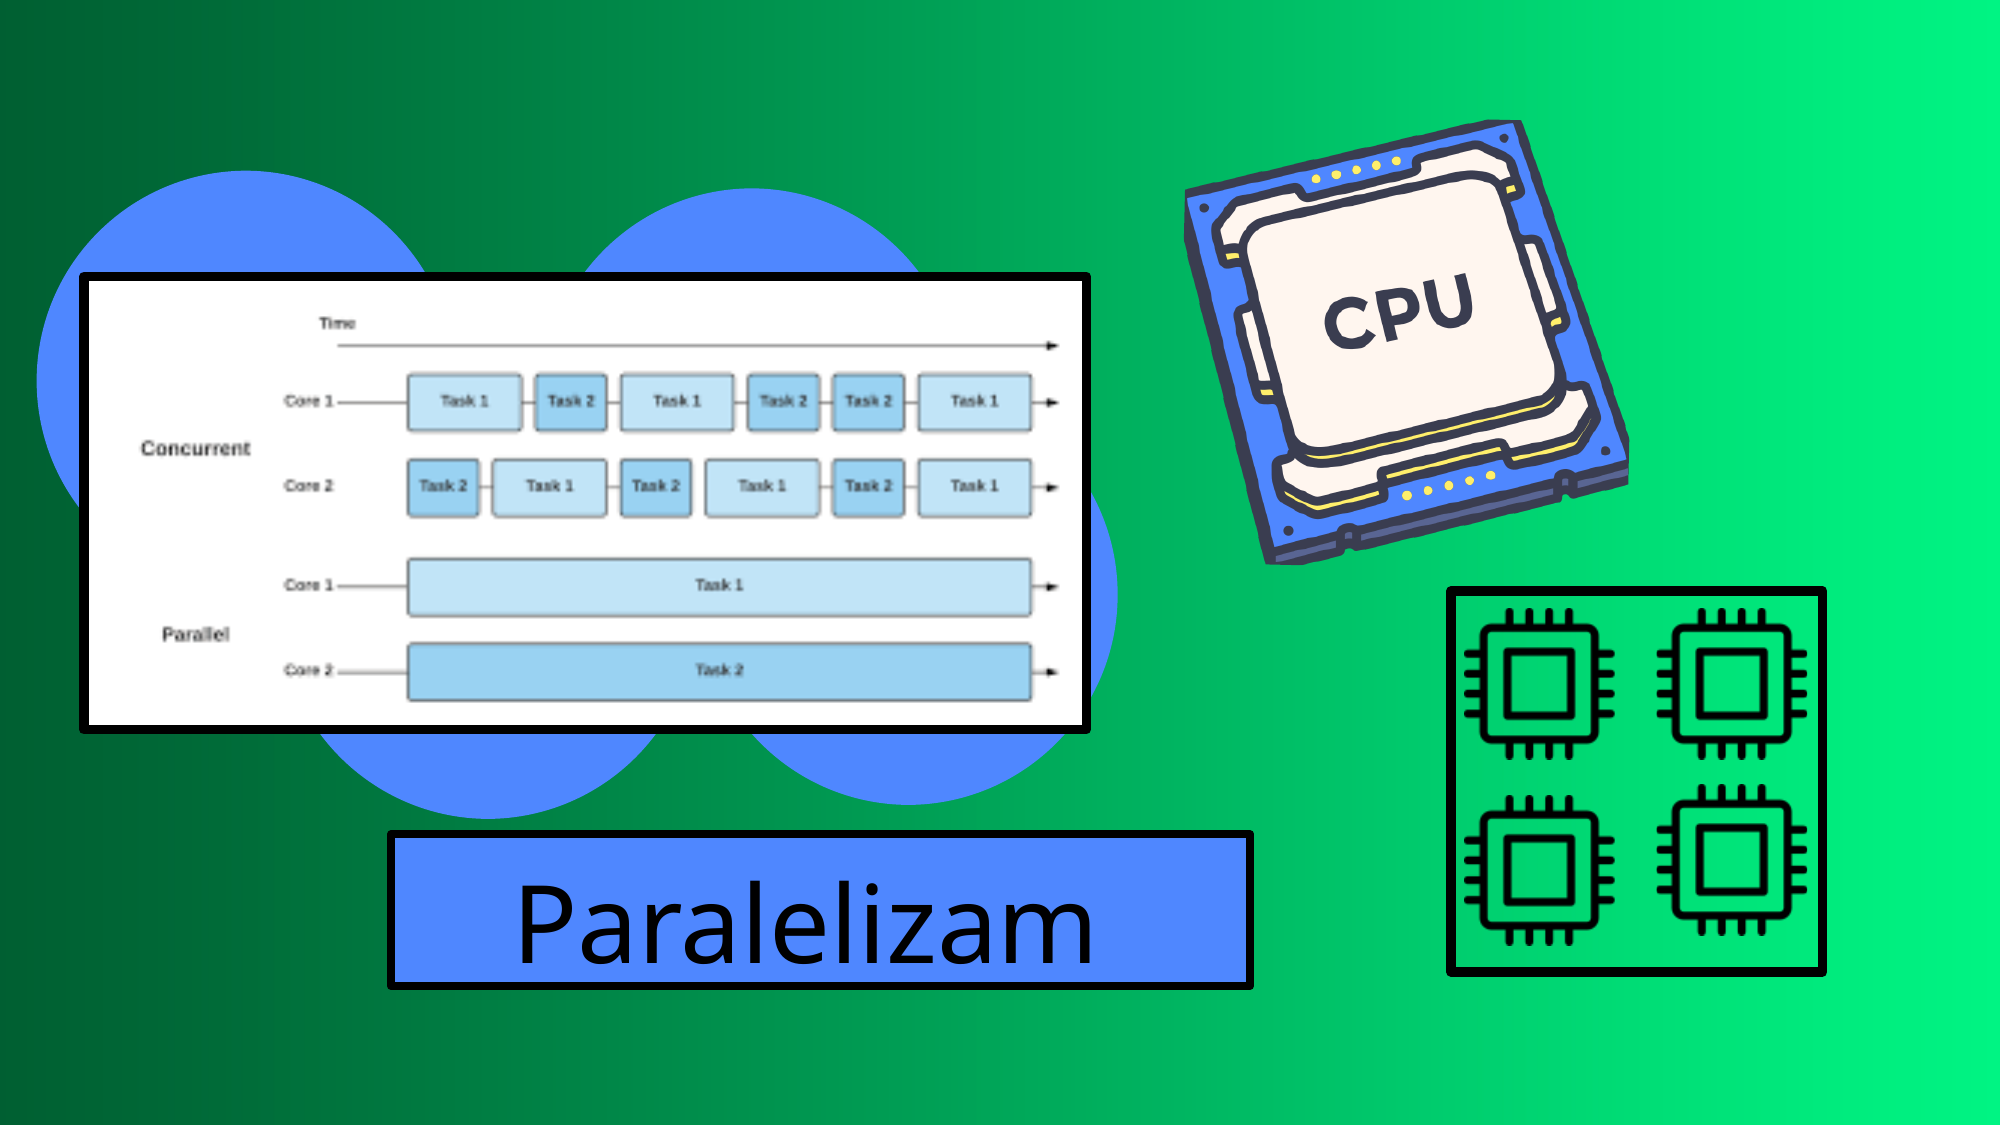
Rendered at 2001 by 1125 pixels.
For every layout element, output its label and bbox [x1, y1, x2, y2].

text_box [1450, 590, 1823, 973]
text_box [390, 834, 1251, 987]
text_box [83, 276, 1087, 730]
text_box [35, 170, 457, 592]
text_box [702, 384, 1119, 806]
text_box [277, 739, 699, 820]
picture [0, 0, 2000, 1125]
text_box [541, 188, 963, 274]
